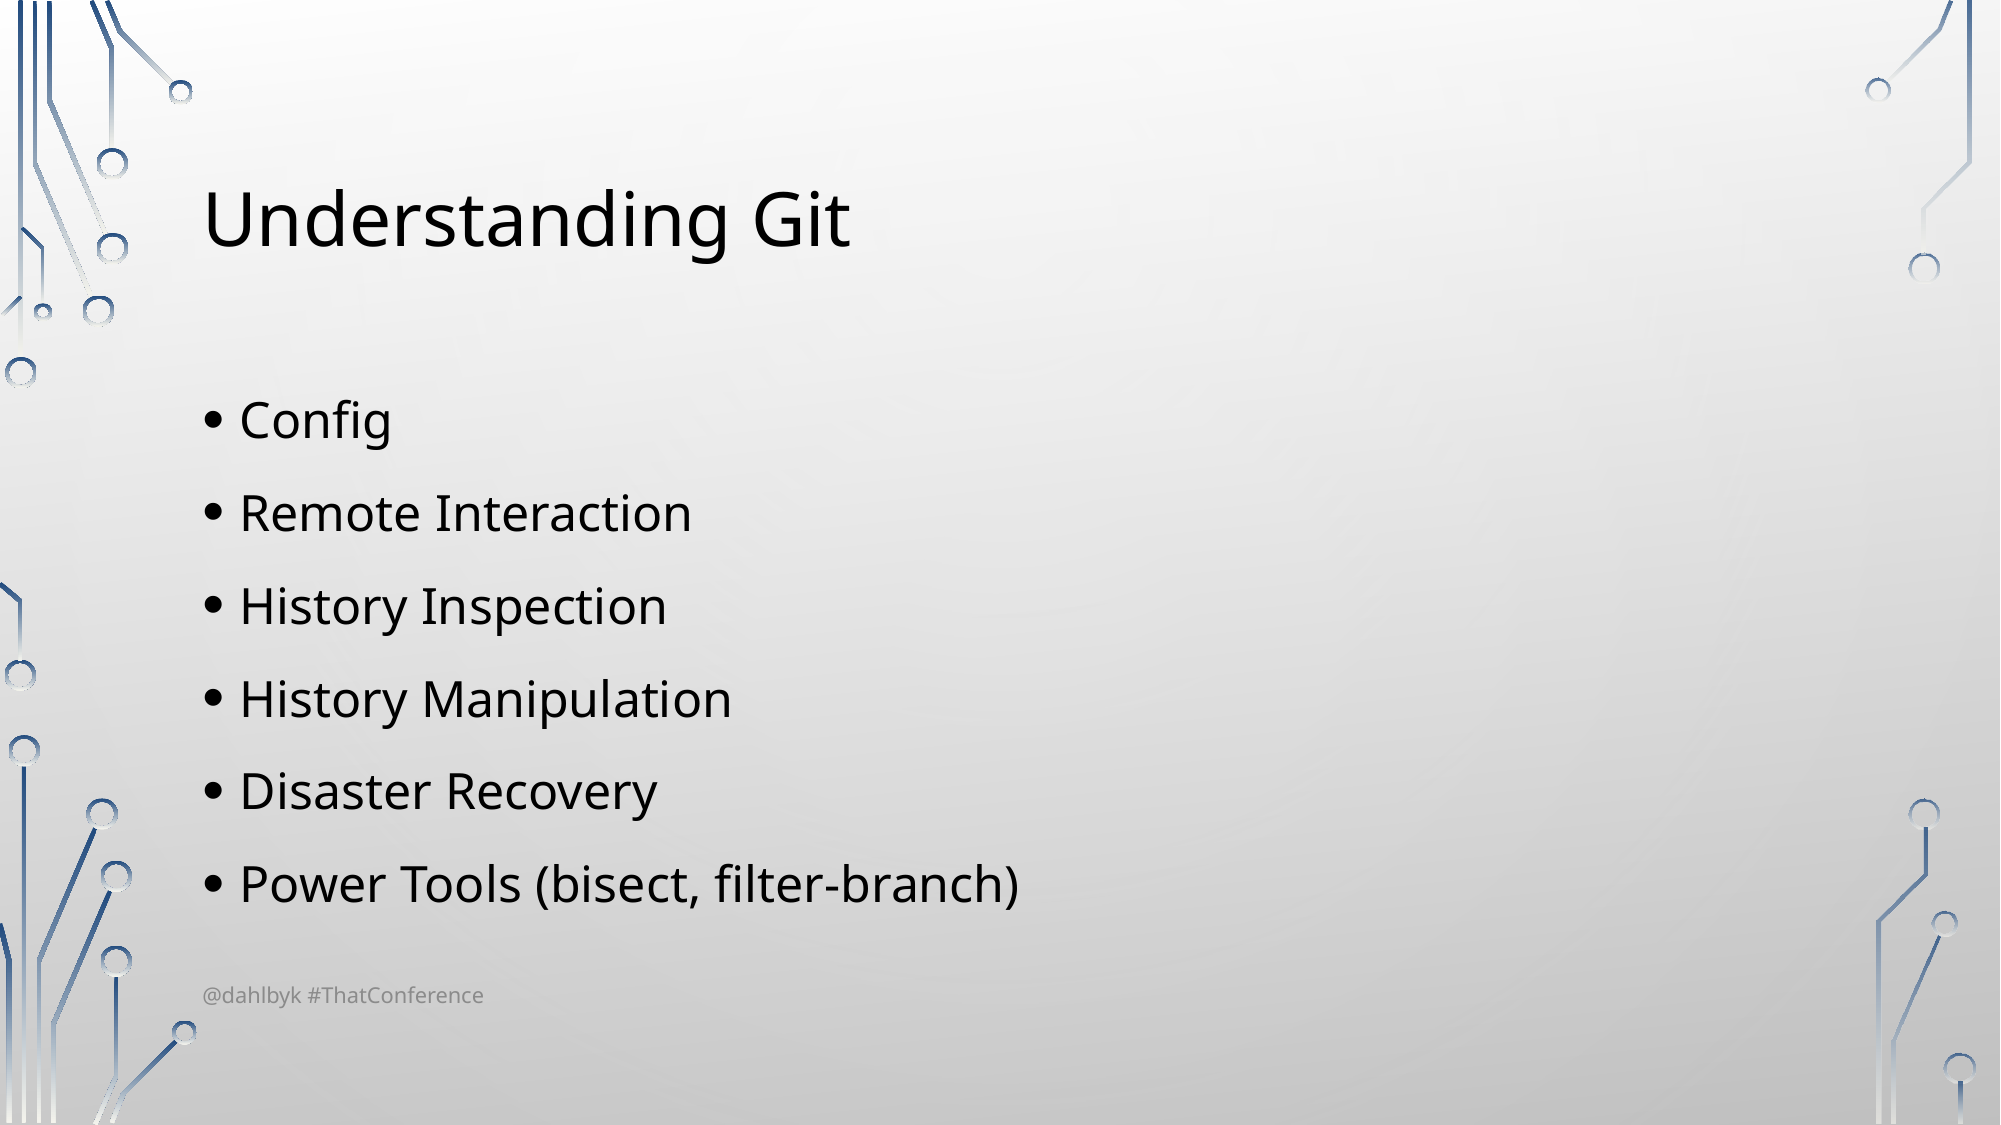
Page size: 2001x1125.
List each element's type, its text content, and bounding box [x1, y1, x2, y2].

title Understanding Git [187, 101, 1813, 344]
footer @dahlbyk #ThatConference [187, 965, 1211, 1025]
list Config Remote Interaction History Inspection History Manipulation Disaster Recovery Power Tools (bisect, filter-branch) [187, 369, 1813, 950]
